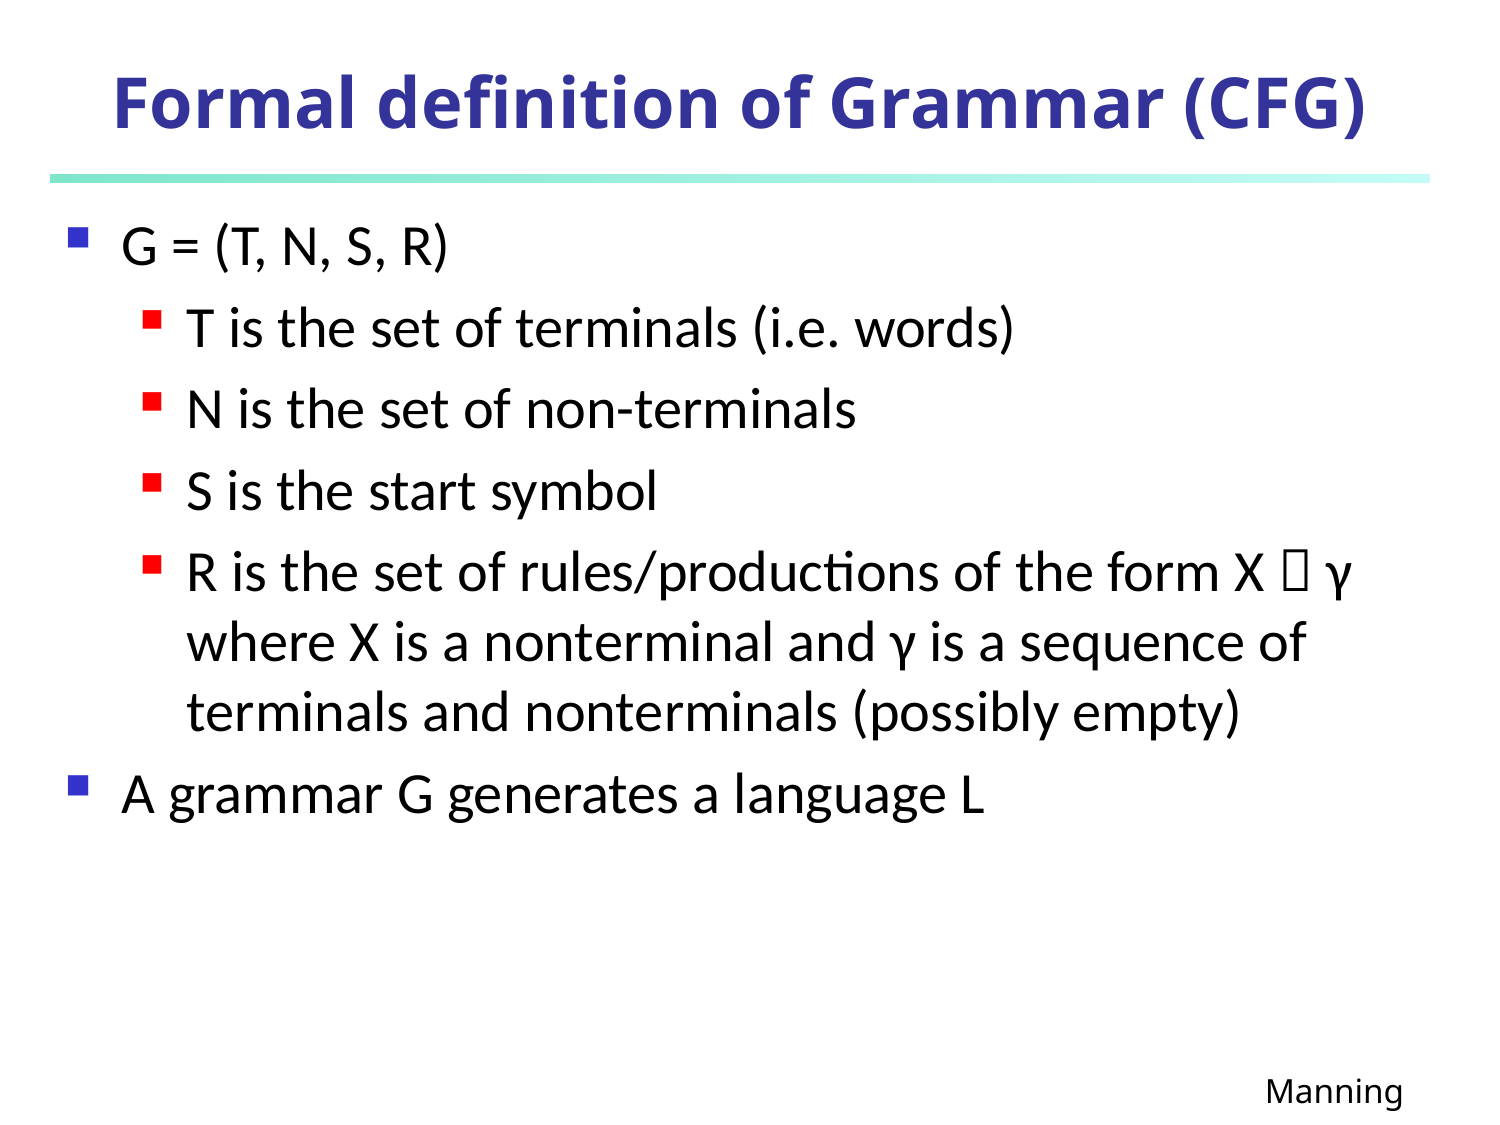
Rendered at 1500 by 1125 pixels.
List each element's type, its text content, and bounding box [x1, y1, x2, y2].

title Formal definition of Grammar (CFG) [50, 50, 1429, 150]
text_box Manning [1250, 1062, 1500, 1118]
list G = (T, N, S, R) T is the set of terminals (i.e. words) N is the set of non-terminals S is the start symbol R is the set of rules/productions of the form X  γ where X is a nonterminal and γ is a sequence of terminals and nonterminals (possibly empty) A grammar G generates a language L [50, 200, 1438, 1063]
